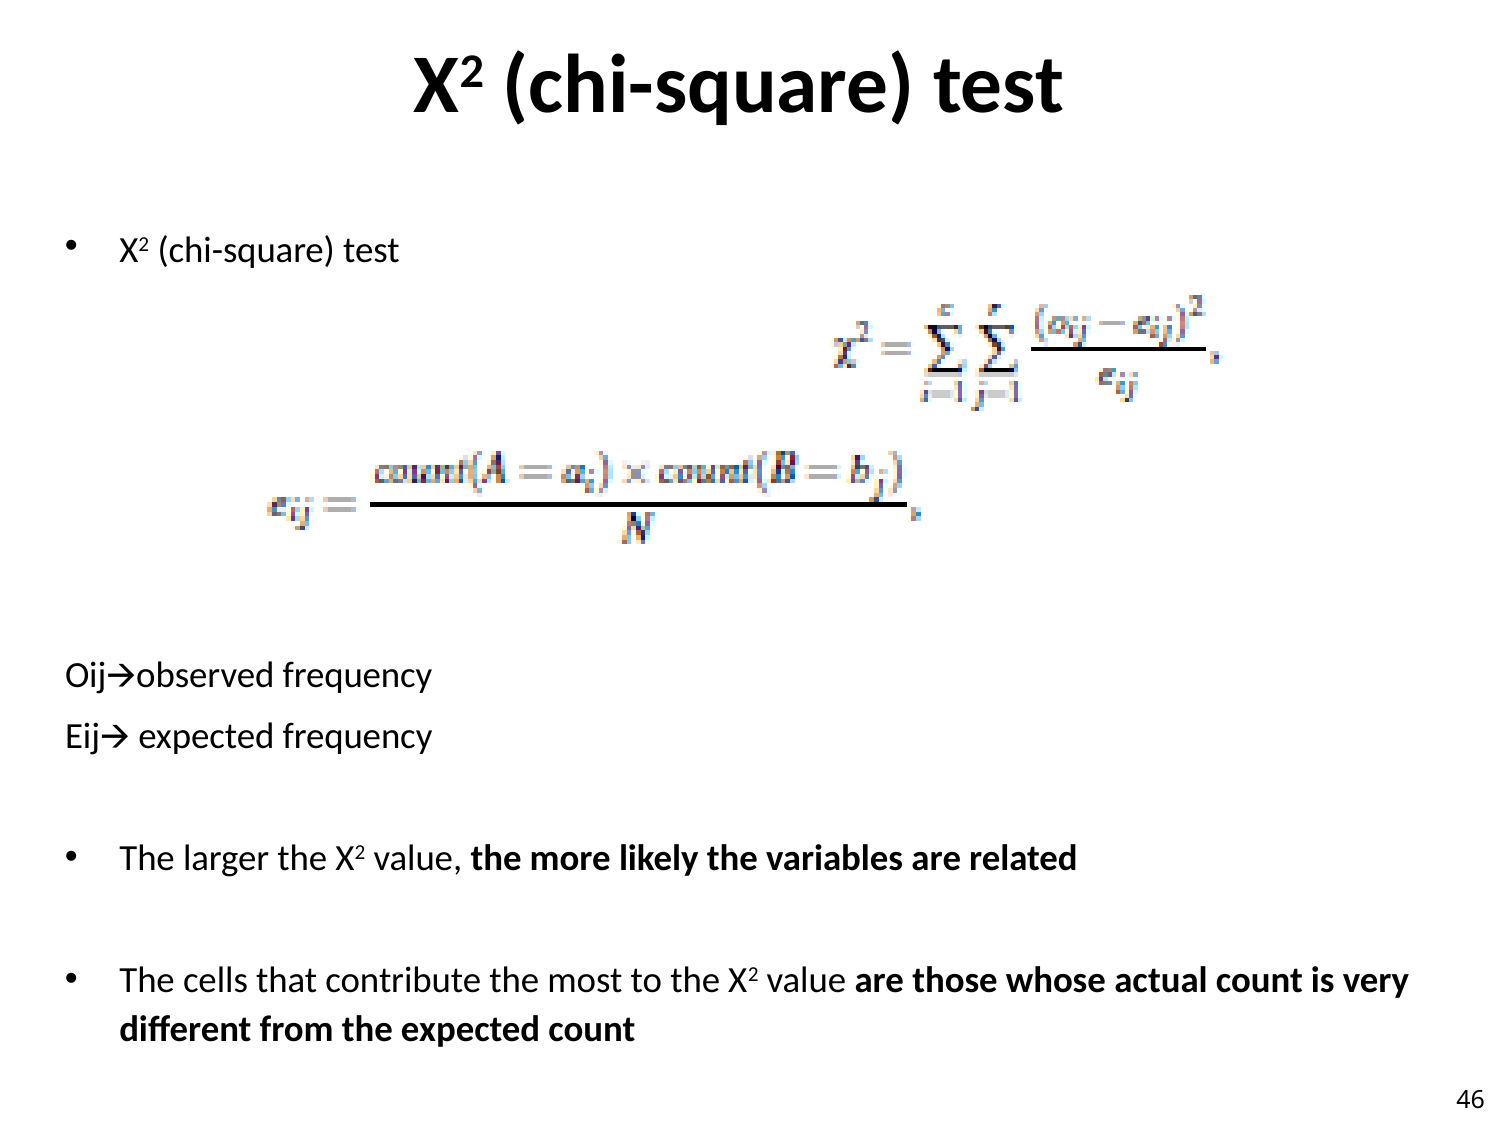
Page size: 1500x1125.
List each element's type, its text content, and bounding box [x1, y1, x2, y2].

picture [212, 437, 977, 573]
picture [762, 274, 1279, 433]
text_box ‹#› [1187, 1079, 1500, 1125]
text_box Χ2 (chi-square) test Oij🡪observed frequency Eij🡪 expected frequency The larger the Χ2 value, the more likely the variables are related The cells that contribute the most to the Χ2 value are those whose actual count is very different from the expected count [50, 237, 1425, 1063]
text_box Χ2 (chi-square) test [99, 47, 1379, 163]
